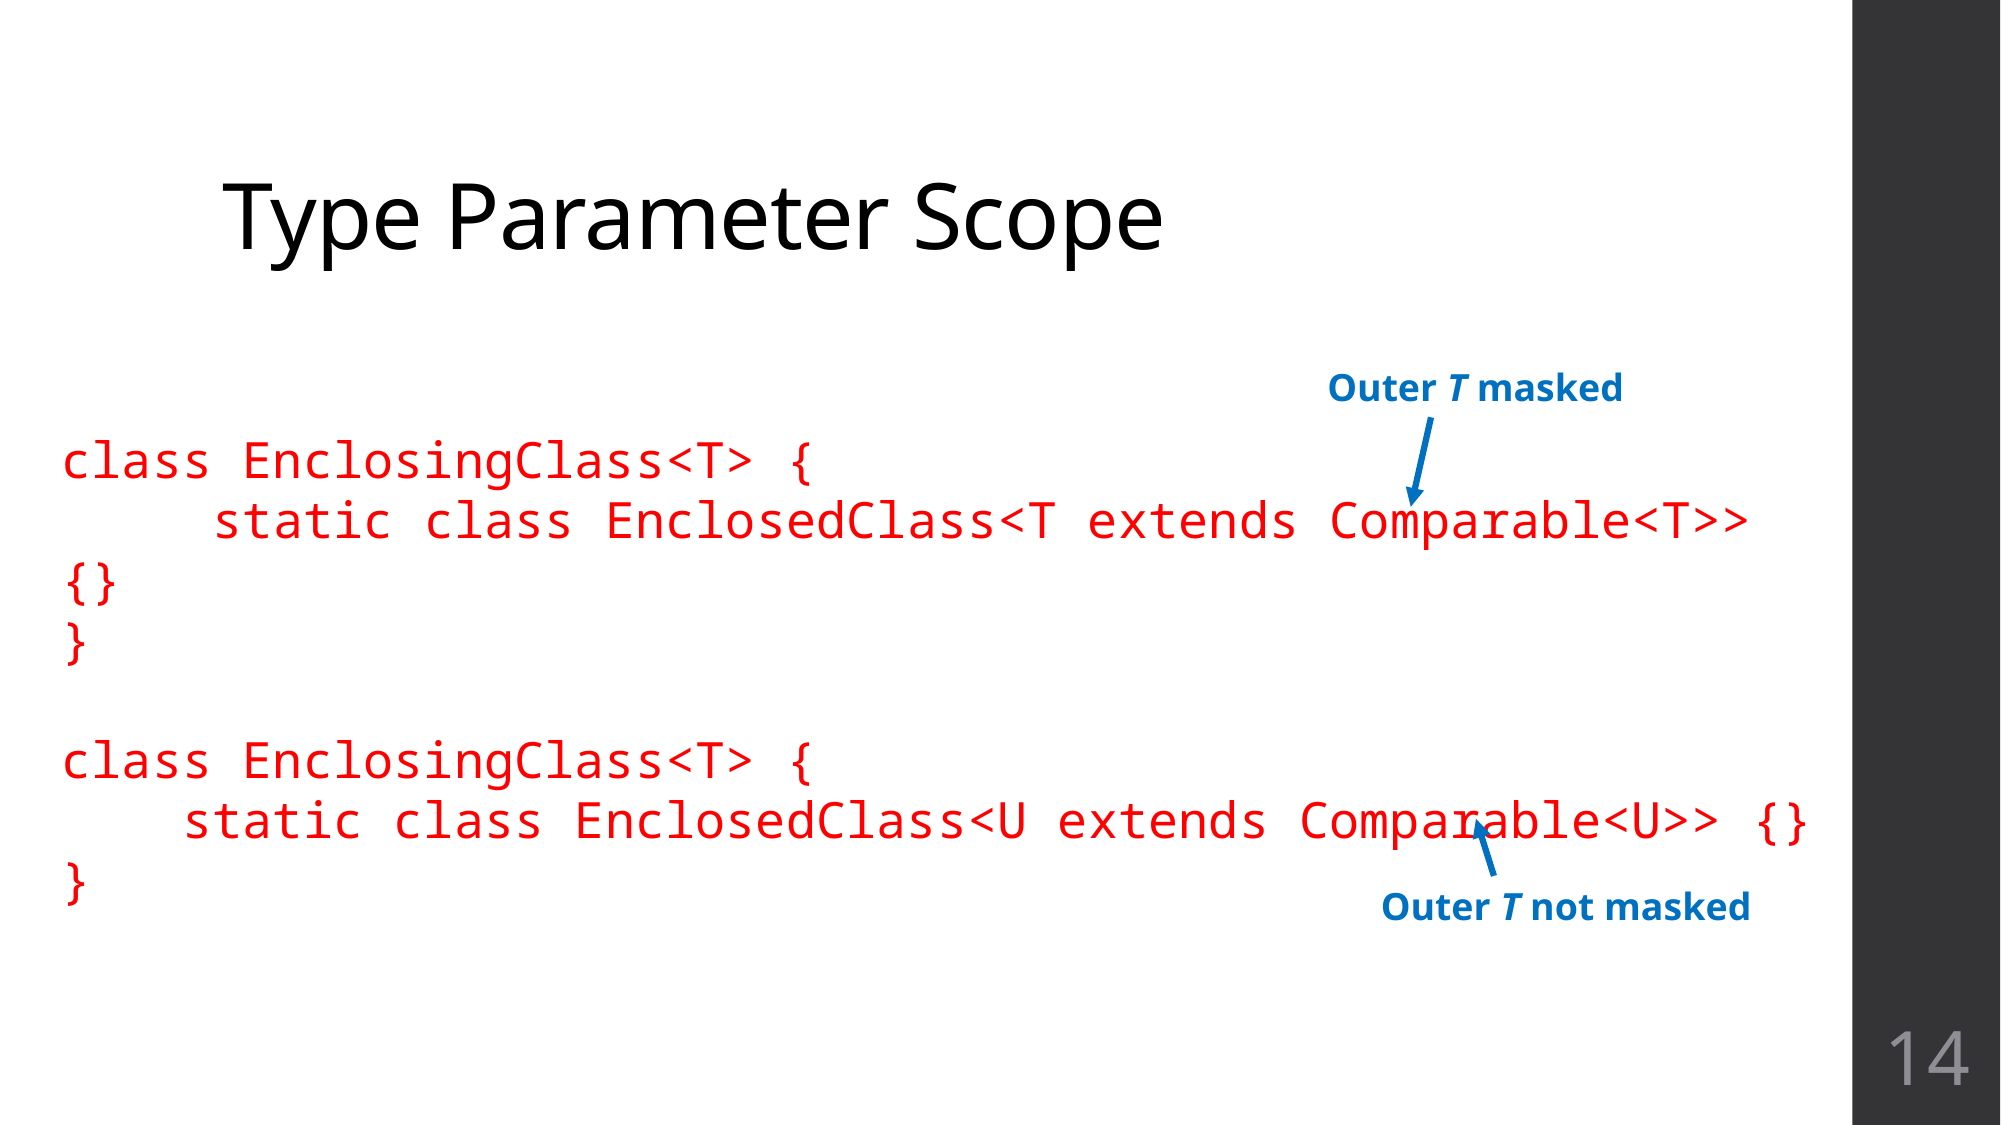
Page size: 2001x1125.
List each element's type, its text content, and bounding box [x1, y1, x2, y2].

list class EnclosingClass<T> { static class EnclosedClass<T extends Comparable<T>> {} } class EnclosingClass<T> { static class EnclosedClass<U extends Comparable<U>> {} } [46, 312, 1835, 1026]
slide_number 14 [1852, 1012, 2000, 1110]
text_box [1475, 818, 1495, 876]
text_box Outer T masked [1312, 356, 1640, 417]
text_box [1410, 417, 1432, 507]
text_box Outer T not masked [1366, 875, 1767, 936]
title Type Parameter Scope [206, 60, 1797, 278]
